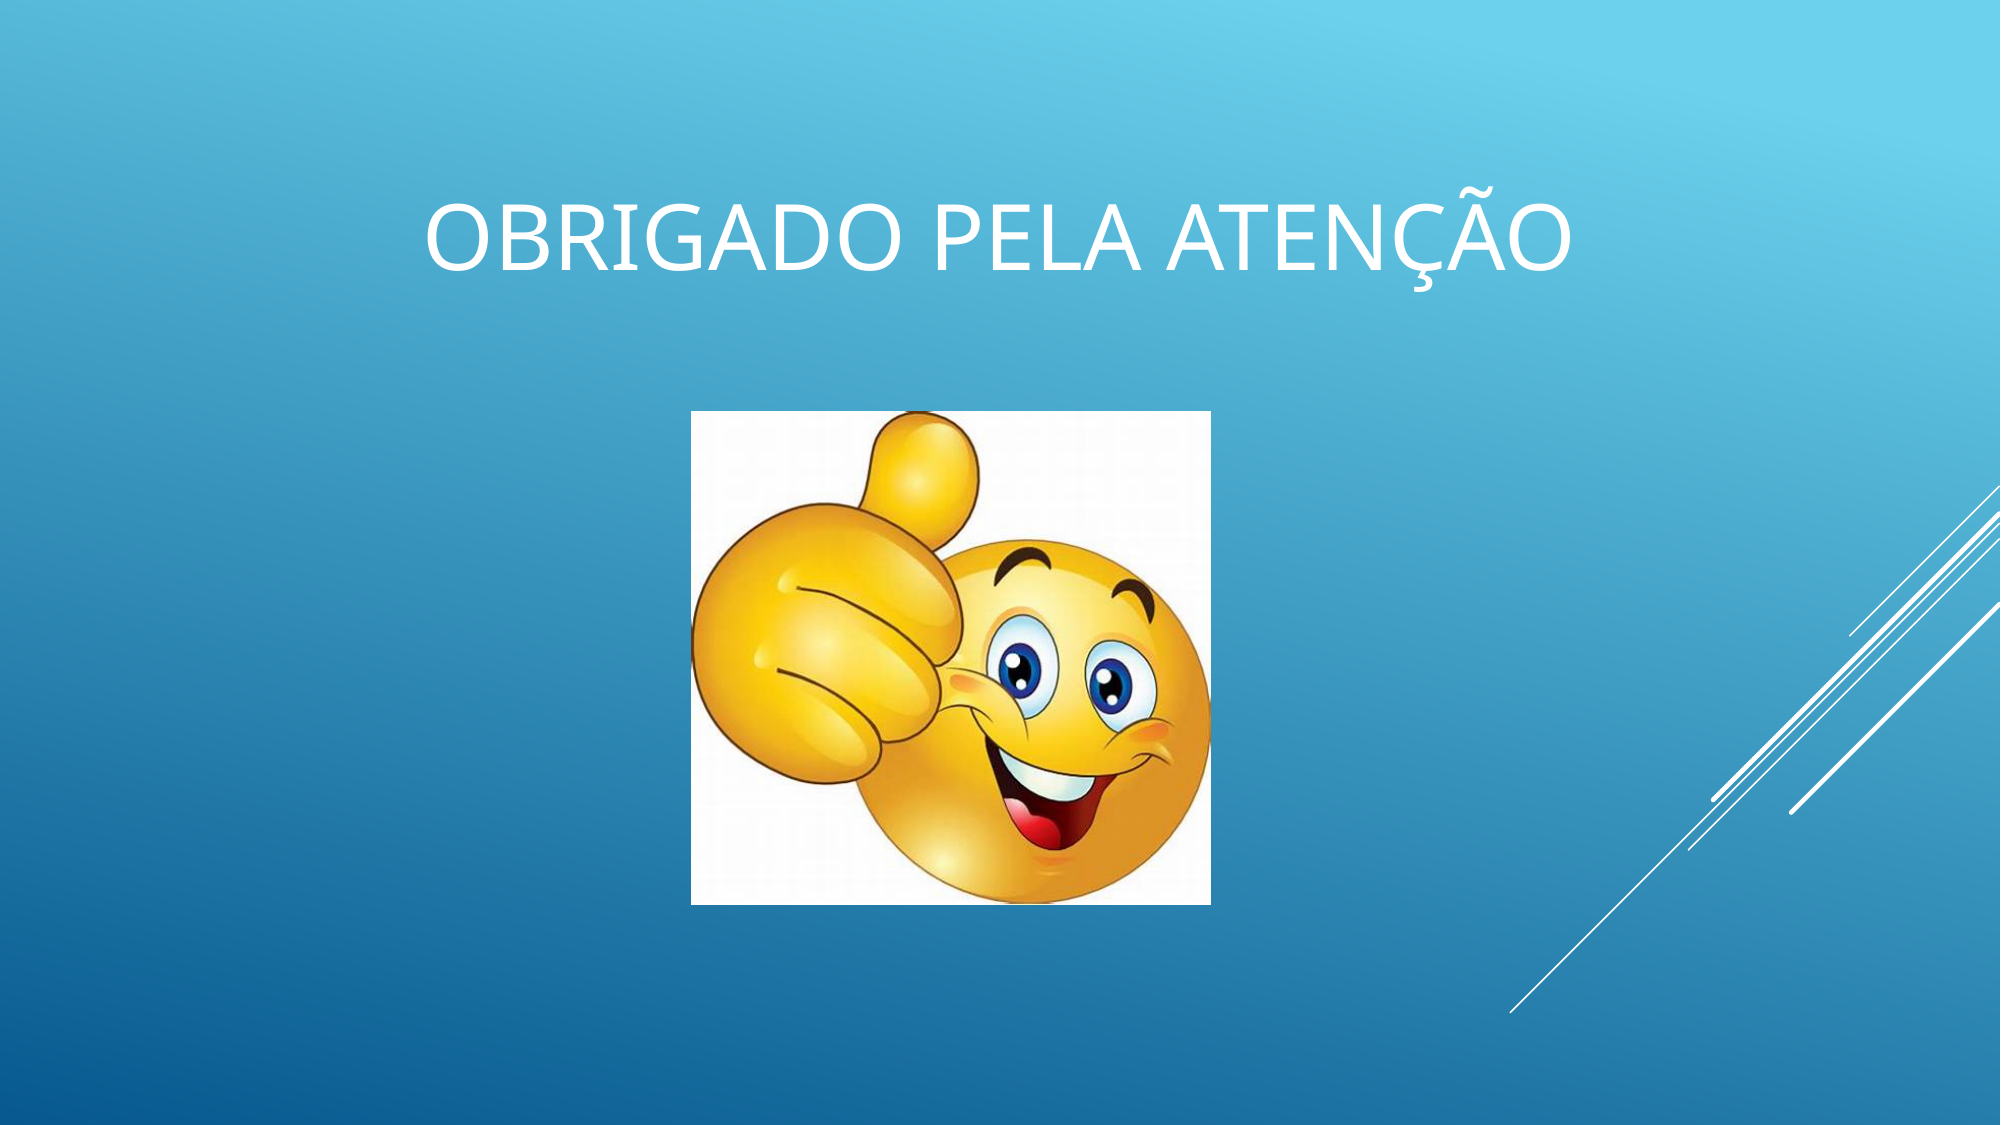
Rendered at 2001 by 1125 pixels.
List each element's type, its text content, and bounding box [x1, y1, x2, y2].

list OBRIGADO PELA ATENÇÃO [300, 0, 1700, 467]
picture [691, 411, 1212, 905]
